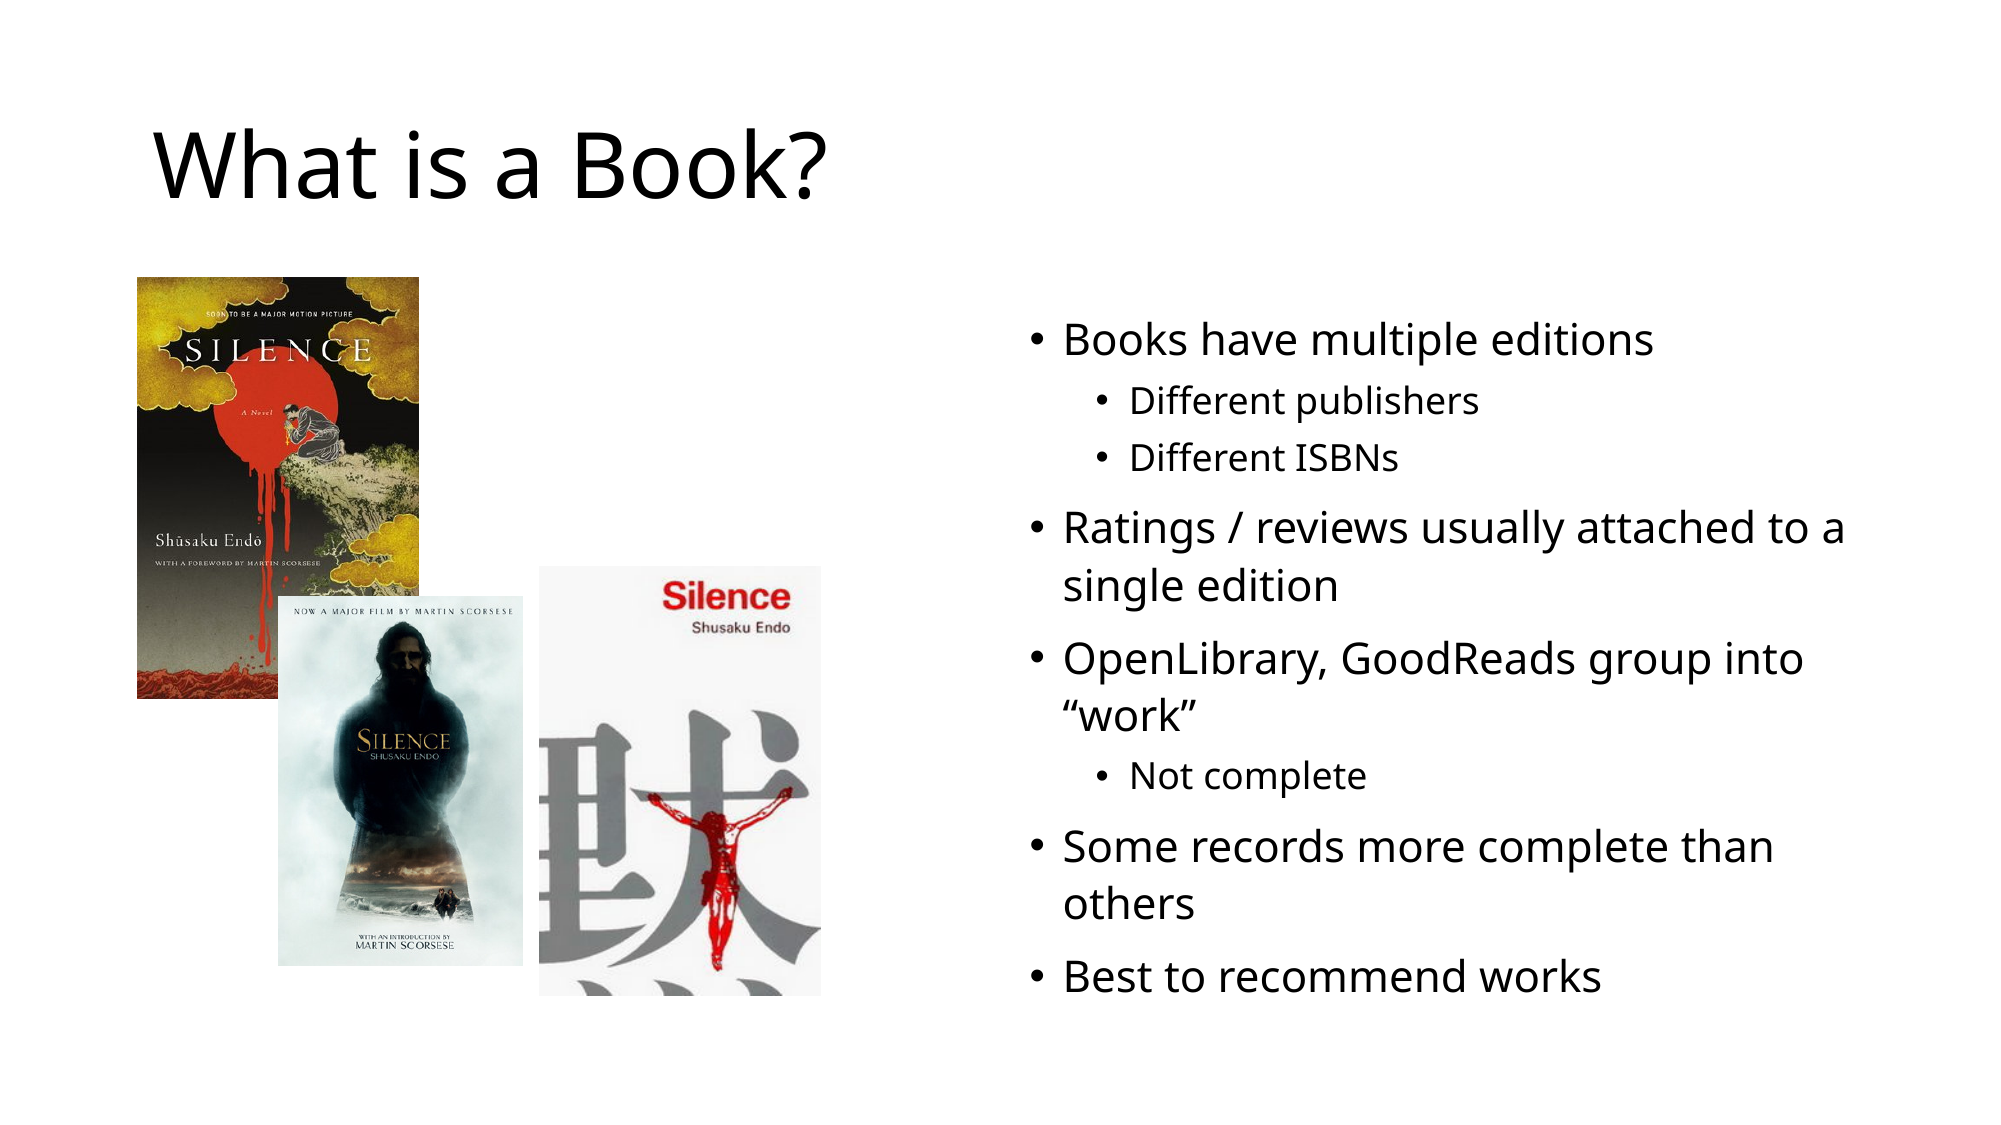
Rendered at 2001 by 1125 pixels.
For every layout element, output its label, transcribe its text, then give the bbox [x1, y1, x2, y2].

title What is a Book? [137, 59, 1863, 278]
picture [539, 566, 821, 996]
picture [137, 277, 523, 966]
list Books have multiple editions Different publishers Different ISBNs Ratings / reviews usually attached to a single edition OpenLibrary, GoodReads group into “work” Not complete Some records more complete than others Best to recommend works [1014, 299, 1863, 1014]
